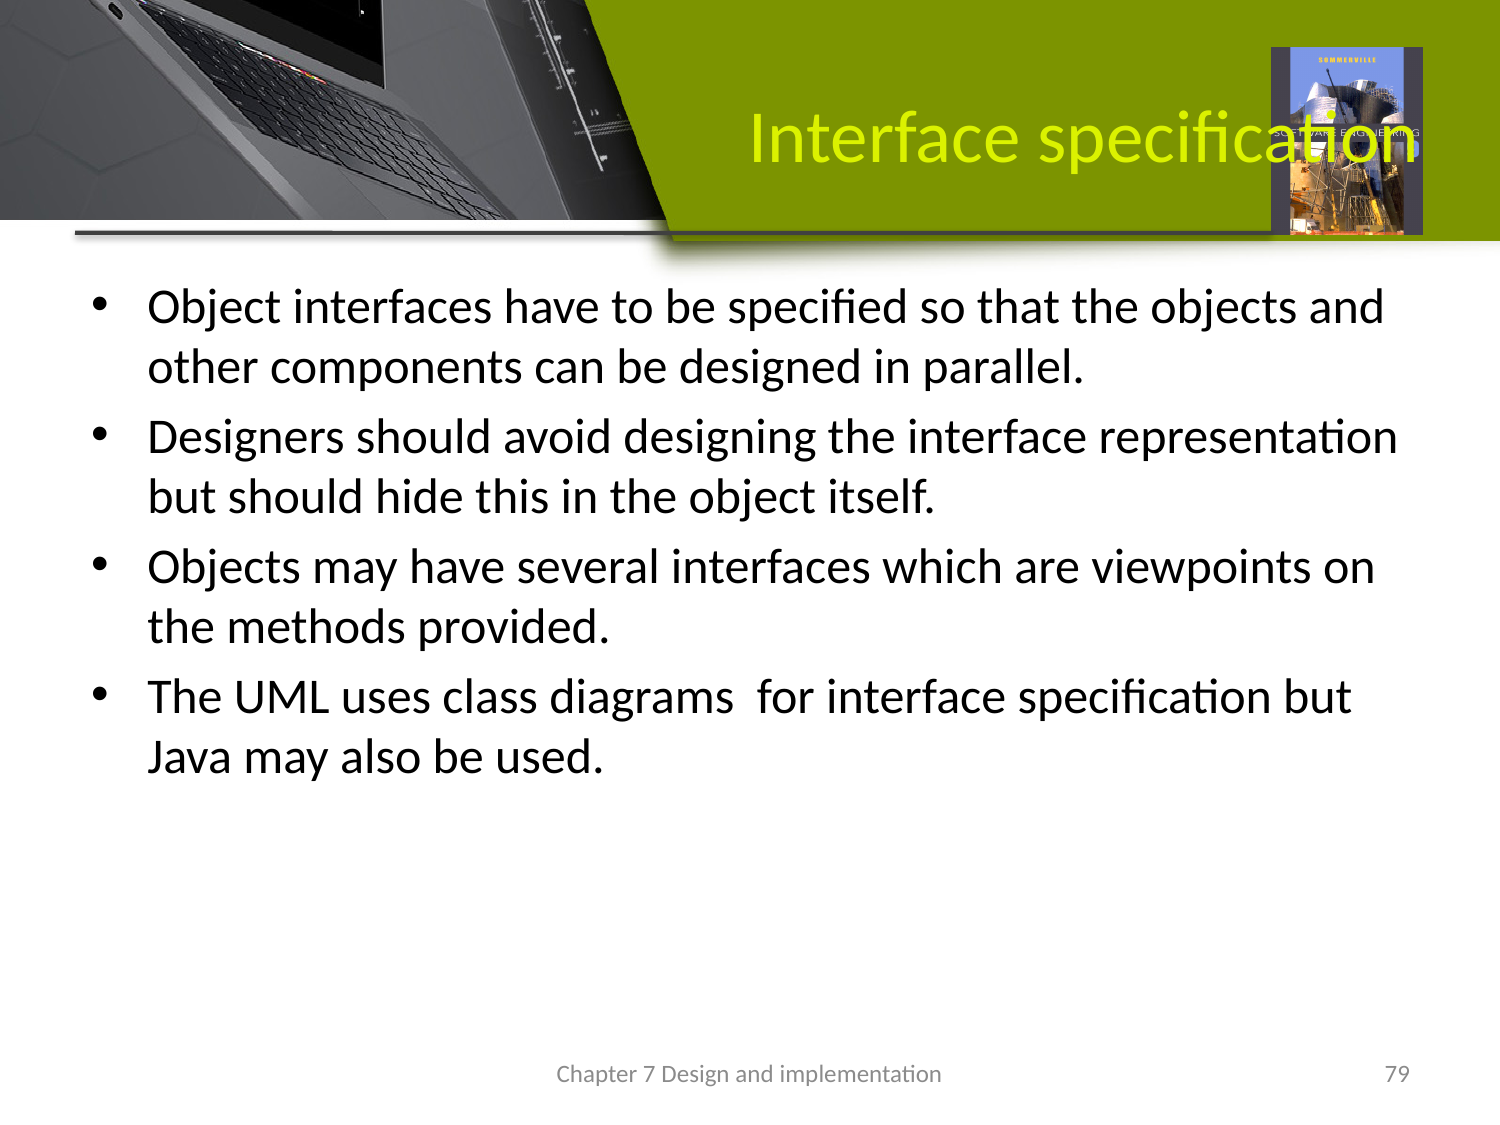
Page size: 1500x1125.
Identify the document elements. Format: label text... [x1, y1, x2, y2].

slide_number 79 [1074, 1042, 1425, 1103]
title Interface specification [79, 49, 1435, 217]
footer Chapter 7 Design and implementation [512, 1042, 988, 1103]
picture [0, 0, 1500, 1125]
list Object interfaces have to be specified so that the objects and other components can be designed in parallel. Designers should avoid designing the interface representation but should hide this in the object itself. Objects may have several interfaces which are viewpoints on the methods provided. The UML uses class diagrams for interface specification but Java may also be used. [76, 266, 1429, 1046]
